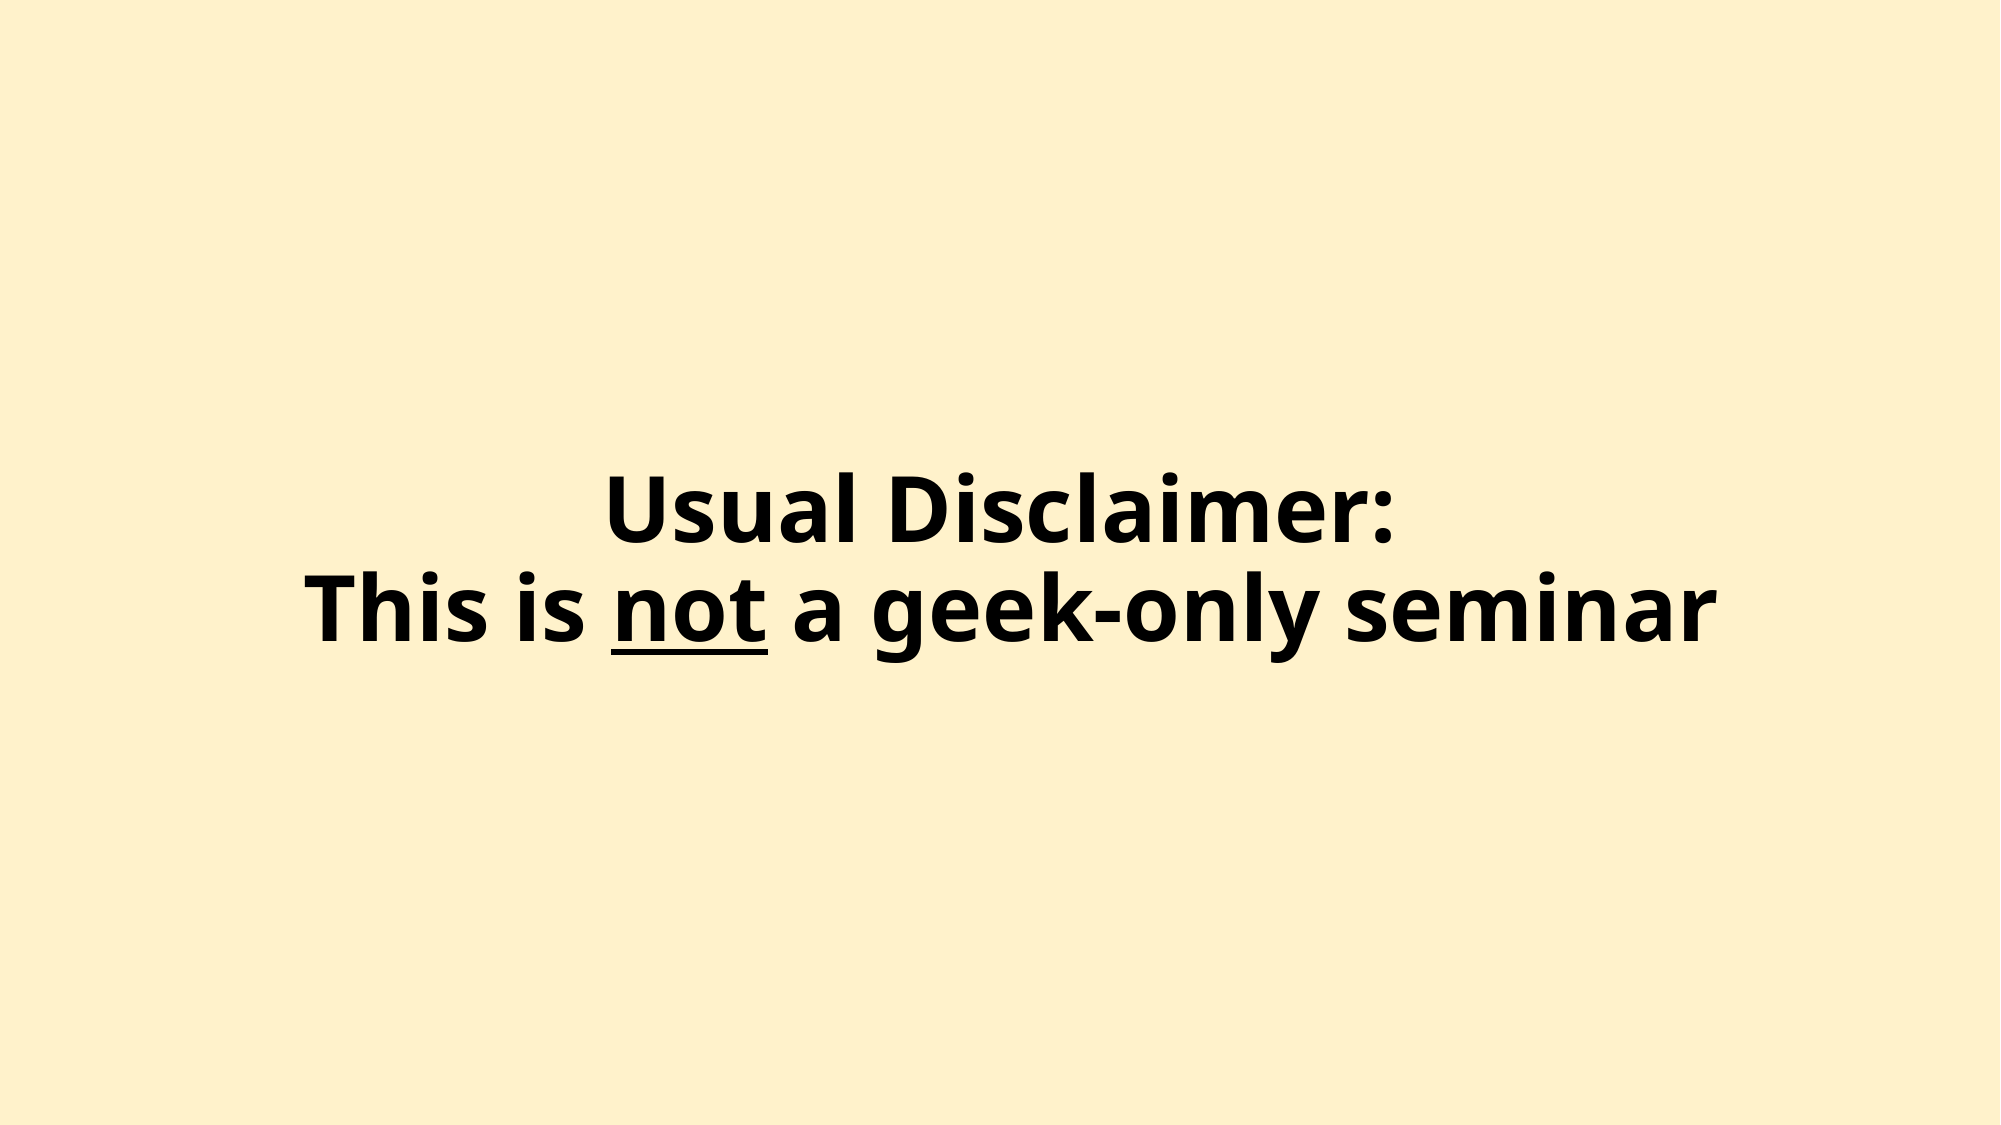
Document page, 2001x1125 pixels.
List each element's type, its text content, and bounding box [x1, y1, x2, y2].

title Usual Disclaimer: This is not a geek-only seminar [137, 453, 1863, 672]
